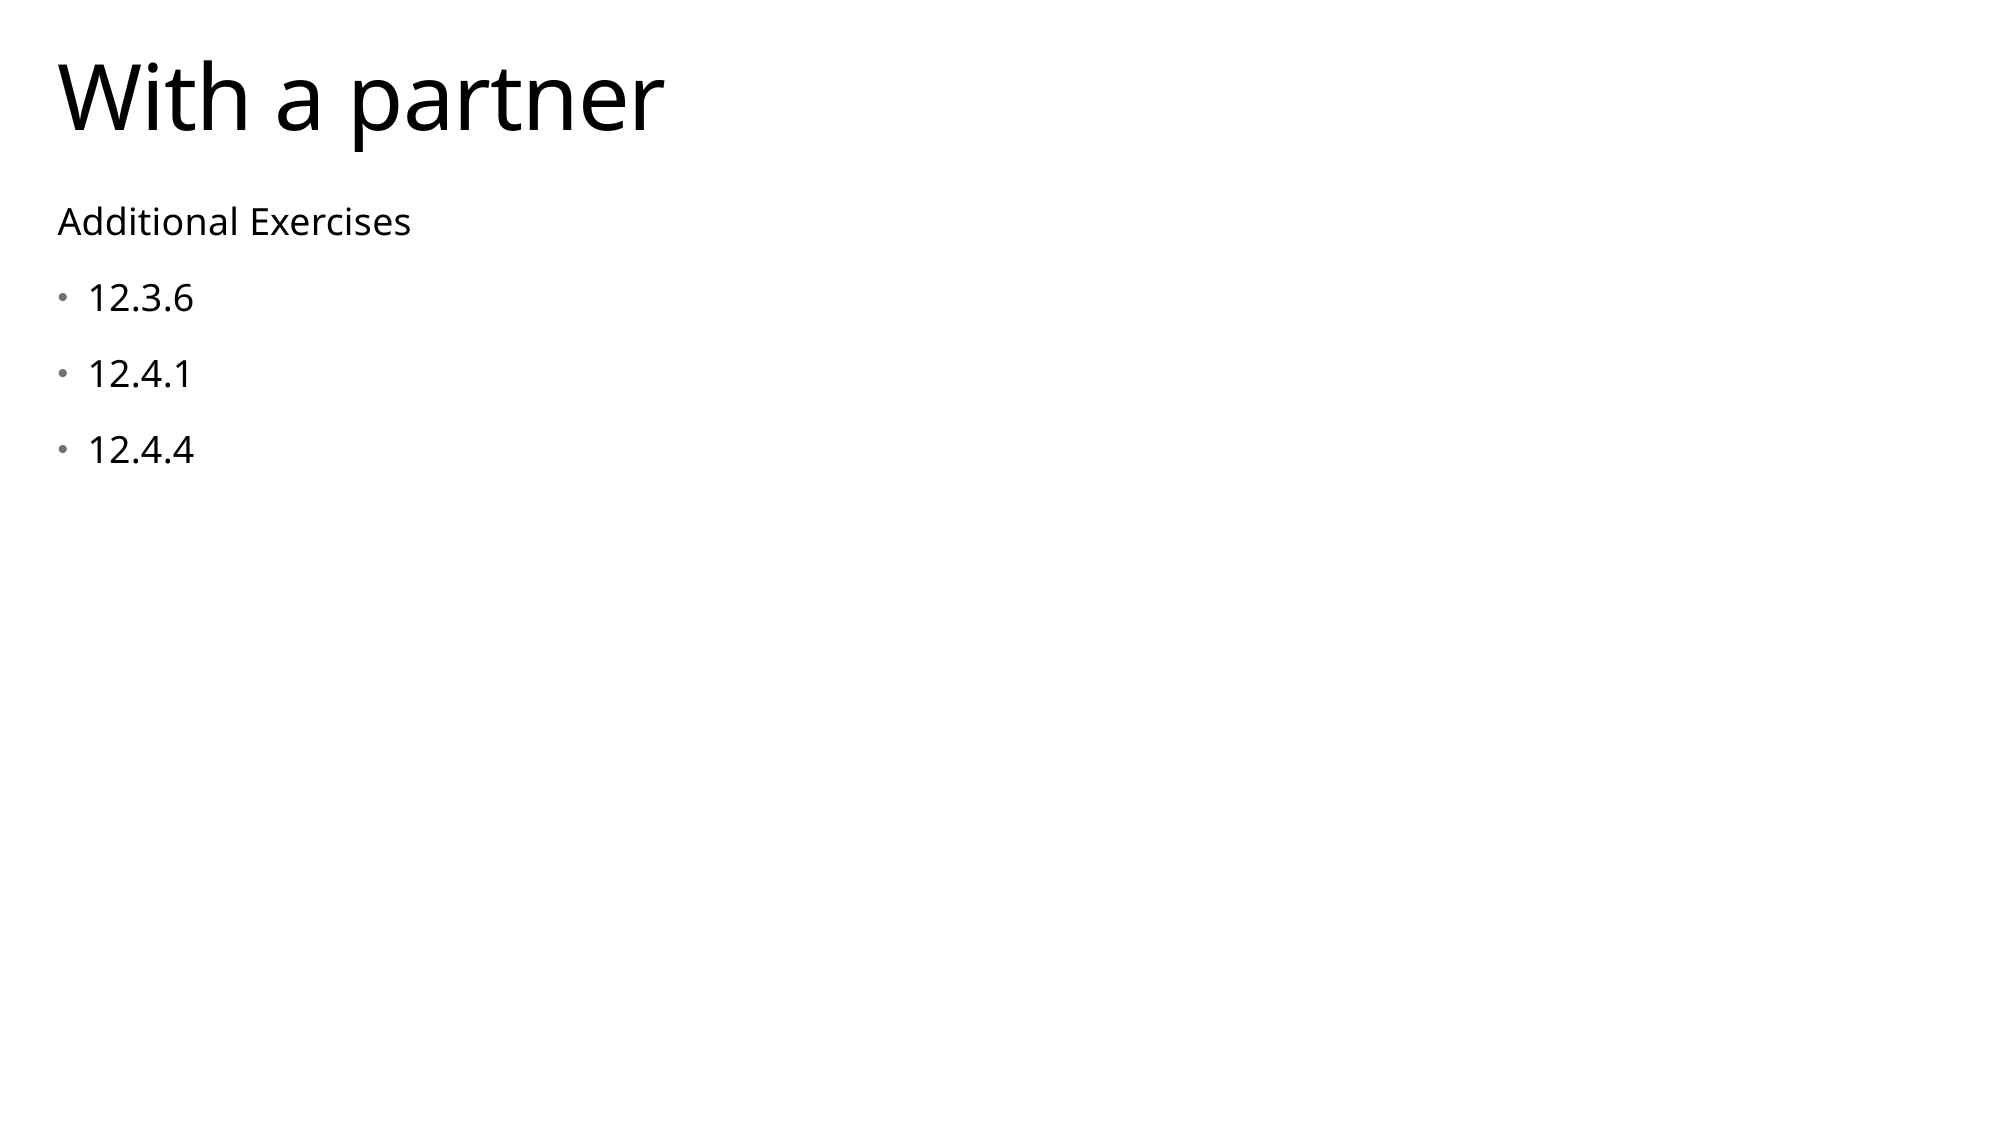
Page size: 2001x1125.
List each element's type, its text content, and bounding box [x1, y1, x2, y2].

list Additional Exercises 12.3.6 12.4.1 12.4.4 [42, 193, 1955, 1028]
title With a partner [42, 38, 1955, 158]
